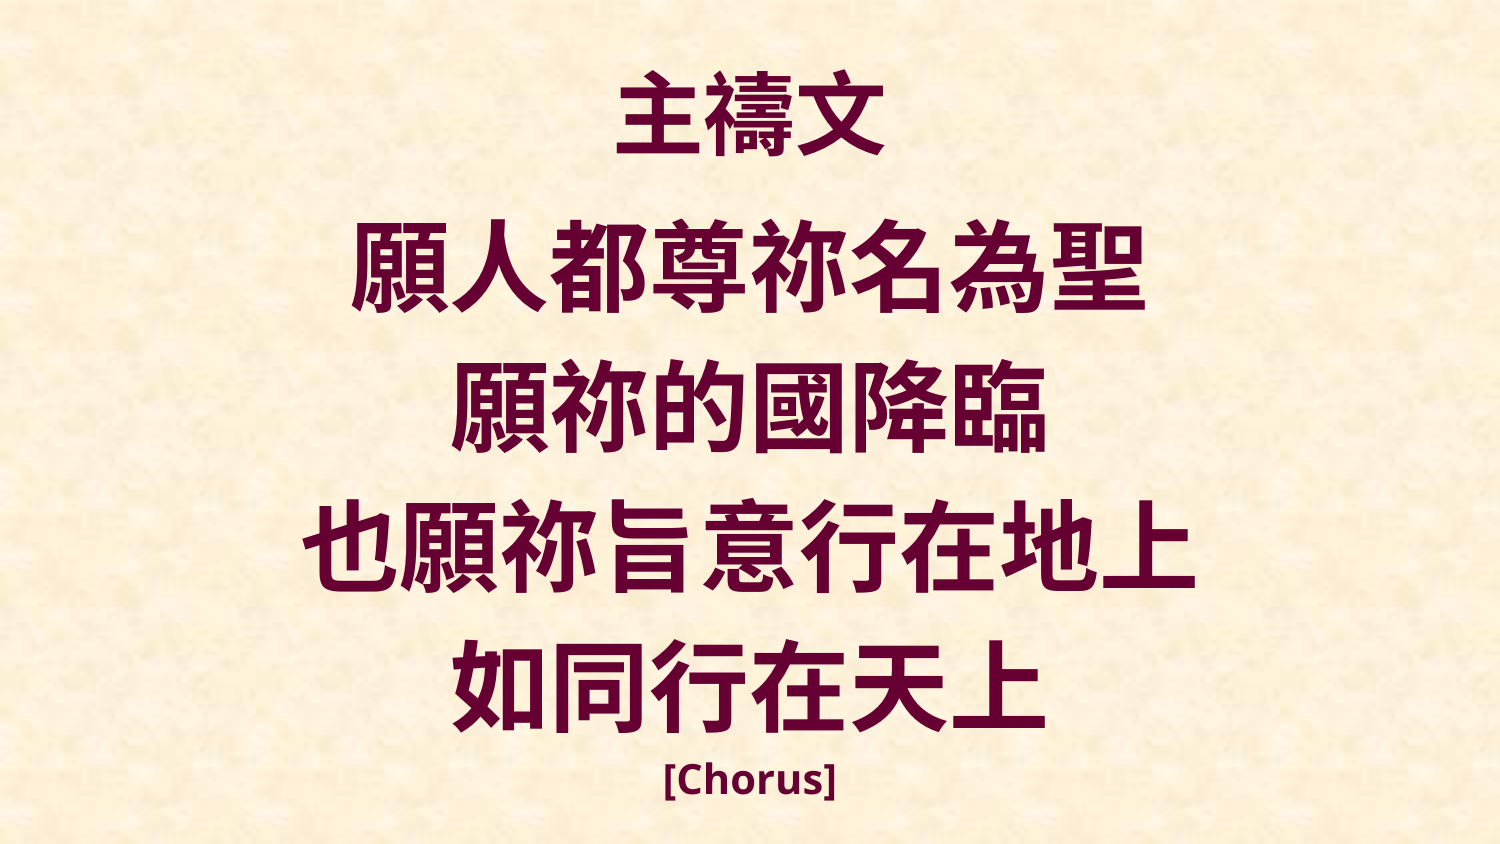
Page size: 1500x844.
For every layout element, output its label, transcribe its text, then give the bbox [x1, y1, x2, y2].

title 主禱文 [75, 33, 1425, 175]
list 願人都尊祢名為聖 願祢的國降臨 也願祢旨意行在地上 如同行在天上 [Chorus] [75, 196, 1425, 754]
picture [0, 0, 1500, 844]
